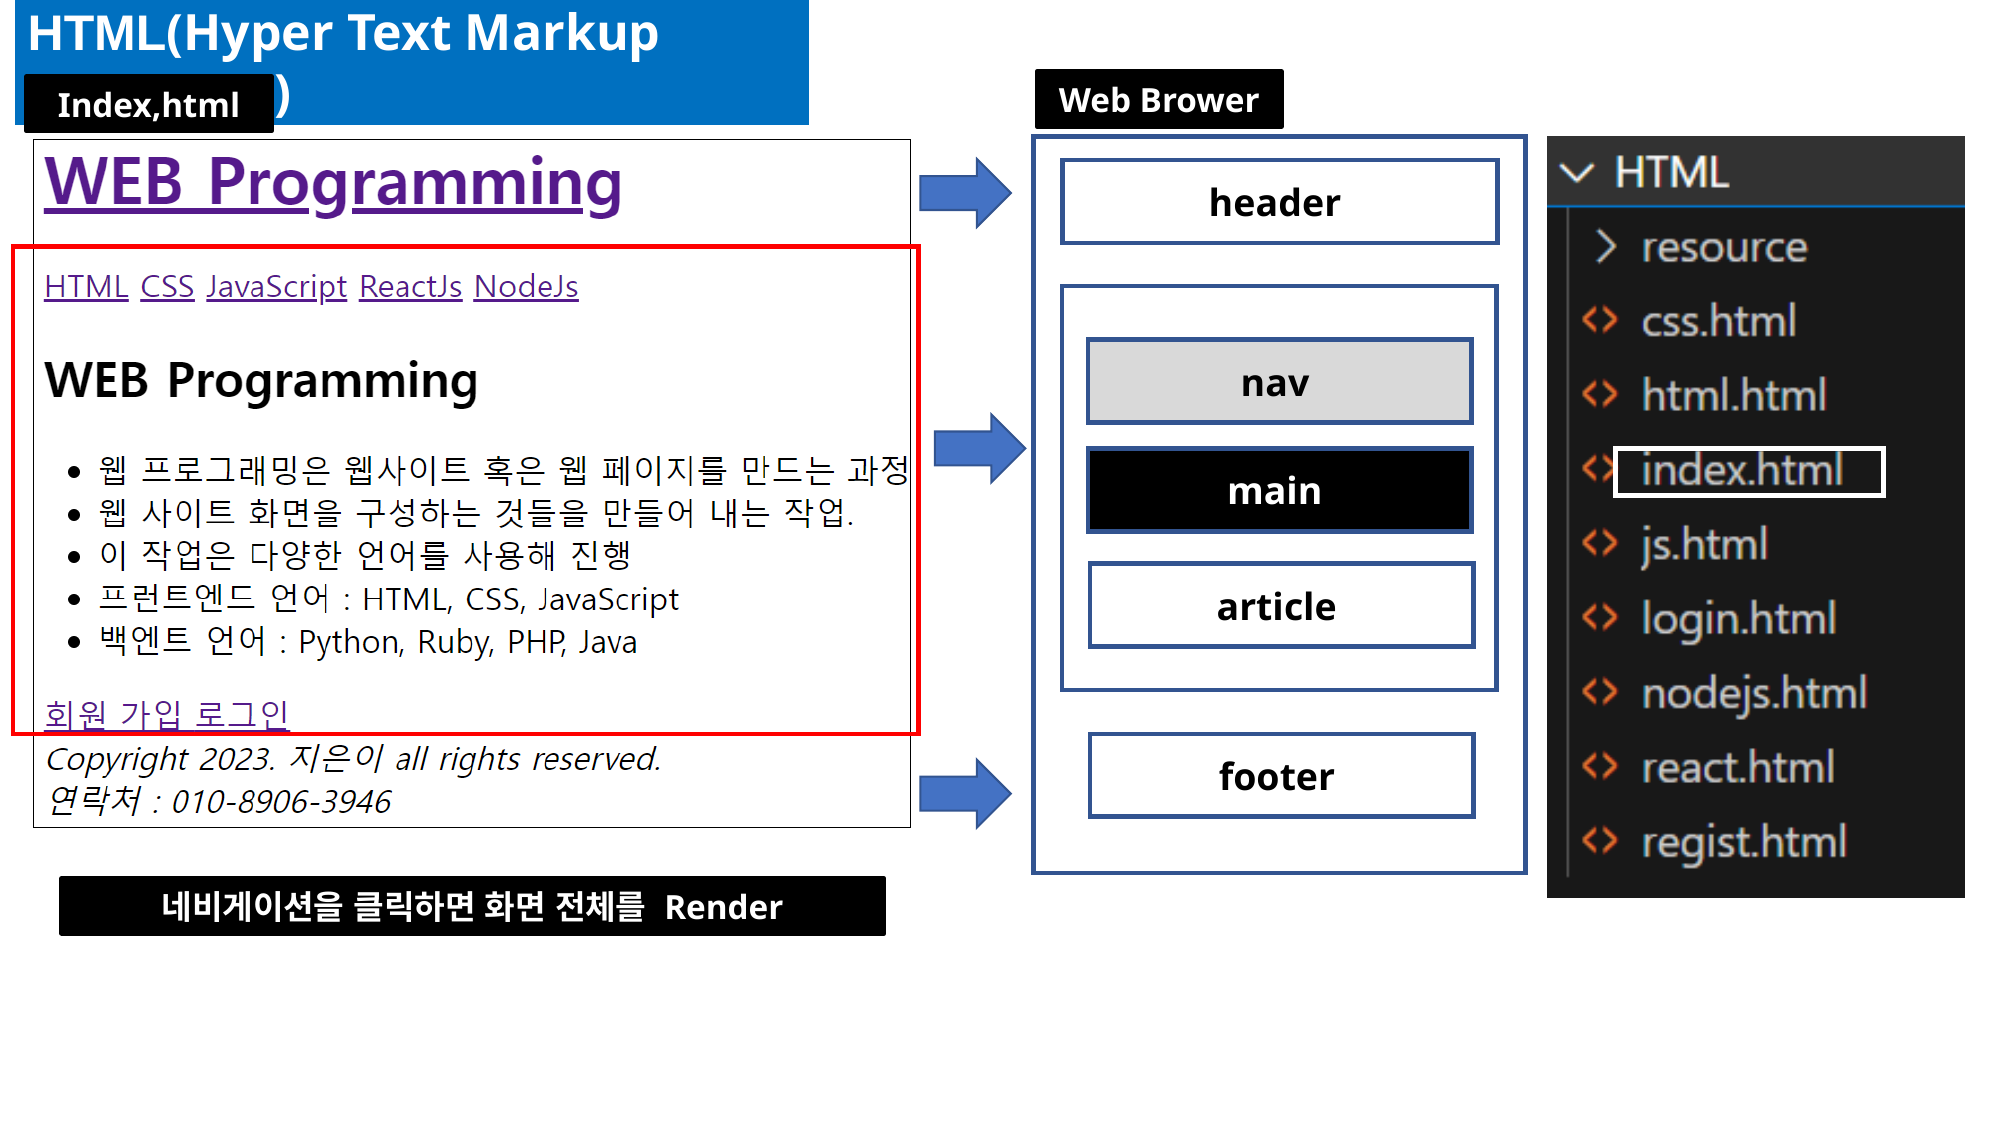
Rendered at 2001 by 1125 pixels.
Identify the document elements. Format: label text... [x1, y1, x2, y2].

text_box Web Brower [1036, 71, 1282, 127]
text_box [12, 245, 33, 735]
text_box [919, 156, 1013, 230]
text_box HTML(Hyper Text Markup Language) [12, 0, 811, 128]
text_box Index,html [26, 76, 272, 132]
picture [1547, 136, 1965, 898]
text_box 네비게이션을 클릭하면 화면 전체를 Render [61, 878, 885, 934]
text_box [911, 245, 919, 735]
text_box [919, 757, 1013, 831]
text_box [1033, 136, 1526, 873]
text_box [933, 412, 1027, 485]
picture [33, 139, 911, 828]
